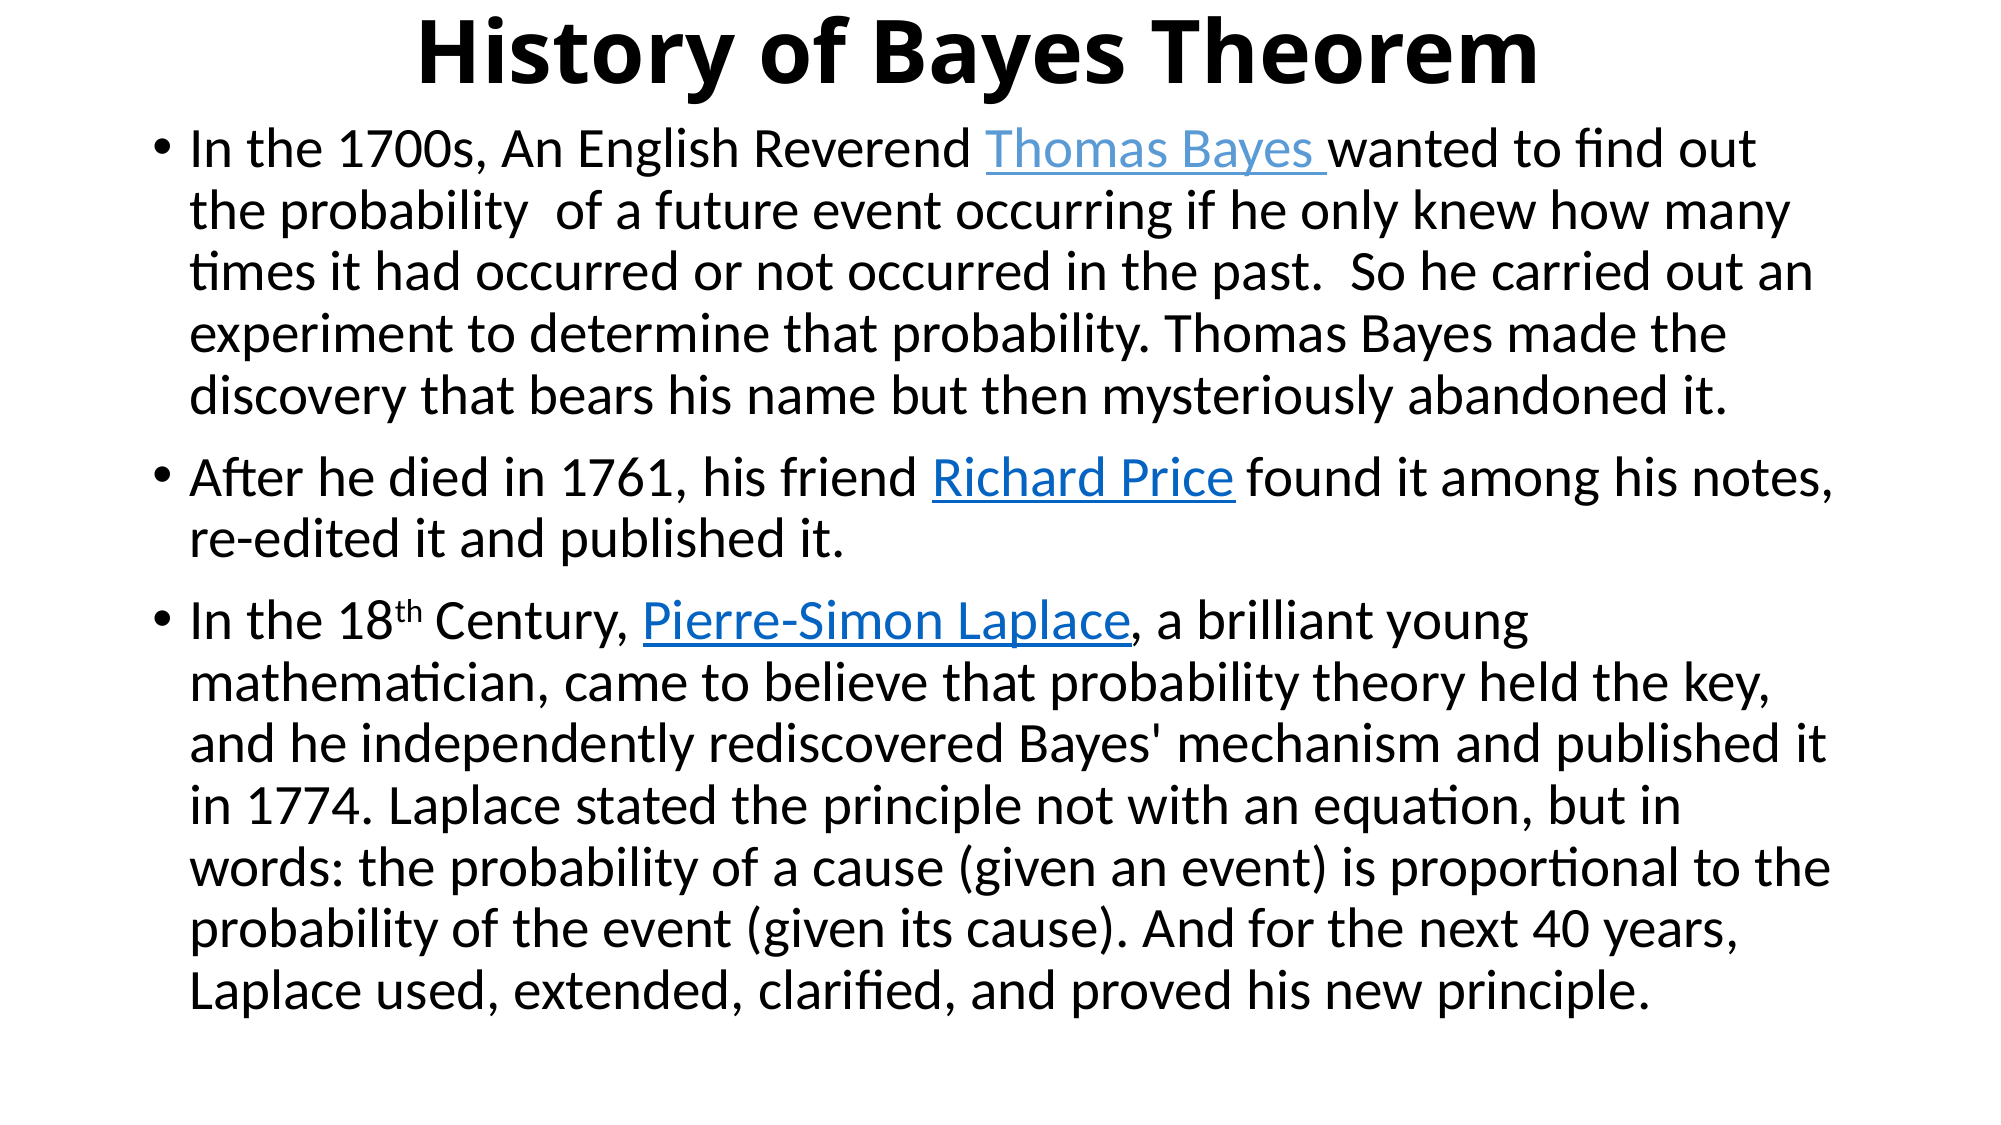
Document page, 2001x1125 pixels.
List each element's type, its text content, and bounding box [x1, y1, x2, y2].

title History of Bayes Theorem [116, 0, 1842, 111]
list In the 1700s, An English Reverend Thomas Bayes wanted to find out the probability of a future event occurring if he only knew how many times it had occurred or not occurred in the past. So he carried out an experiment to determine that probability. Thomas Bayes made the discovery that bears his name but then mysteriously abandoned it. After he died in 1761, his friend Richard Price found it among his notes, re-edited it and published it. In the 18th Century, Pierre-Simon Laplace, a brilliant young mathematician, came to believe that probability theory held the key, and he independently rediscovered Bayes' mechanism and published it in 1774. Laplace stated the principle not with an equation, but in words: the probability of a cause (given an event) is proportional to the probability of the event (given its cause). And for the next 40 years, Laplace used, extended, clarified, and proved his new principle. [137, 110, 1863, 1055]
